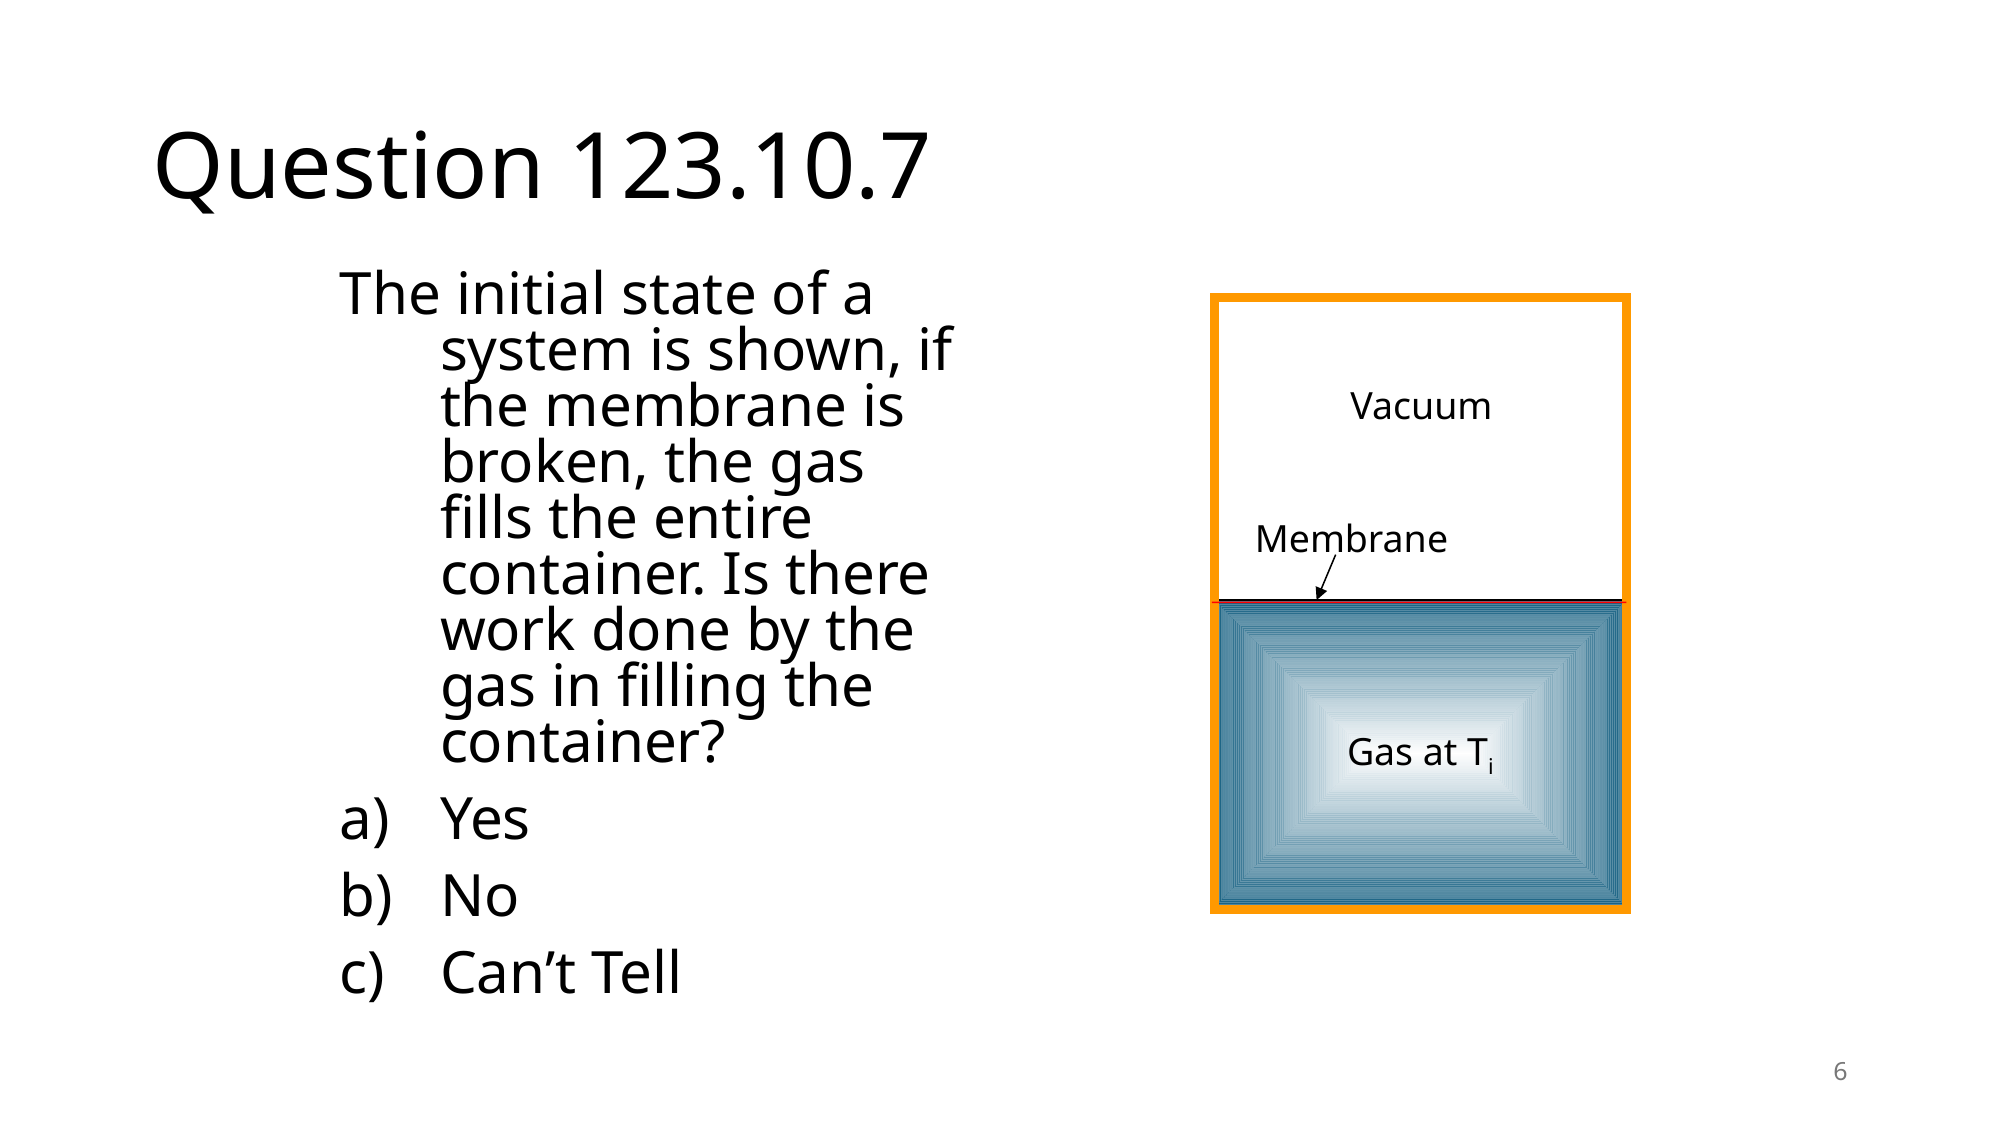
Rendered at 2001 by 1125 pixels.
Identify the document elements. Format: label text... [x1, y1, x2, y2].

list The initial state of a system is shown, if the membrane is broken, the gas fills the entire container. Is there work done by the gas in filling the container? Yes No Can’t Tell [324, 262, 978, 1005]
text_box Membrane [1193, 507, 1510, 567]
slide_number 6 [1412, 1042, 1863, 1103]
text_box [1315, 554, 1336, 601]
text_box Vacuum [1328, 374, 1515, 435]
title Question 123.10.7 [137, 59, 1863, 278]
text_box [1214, 297, 1627, 602]
text_box [1214, 603, 1627, 910]
